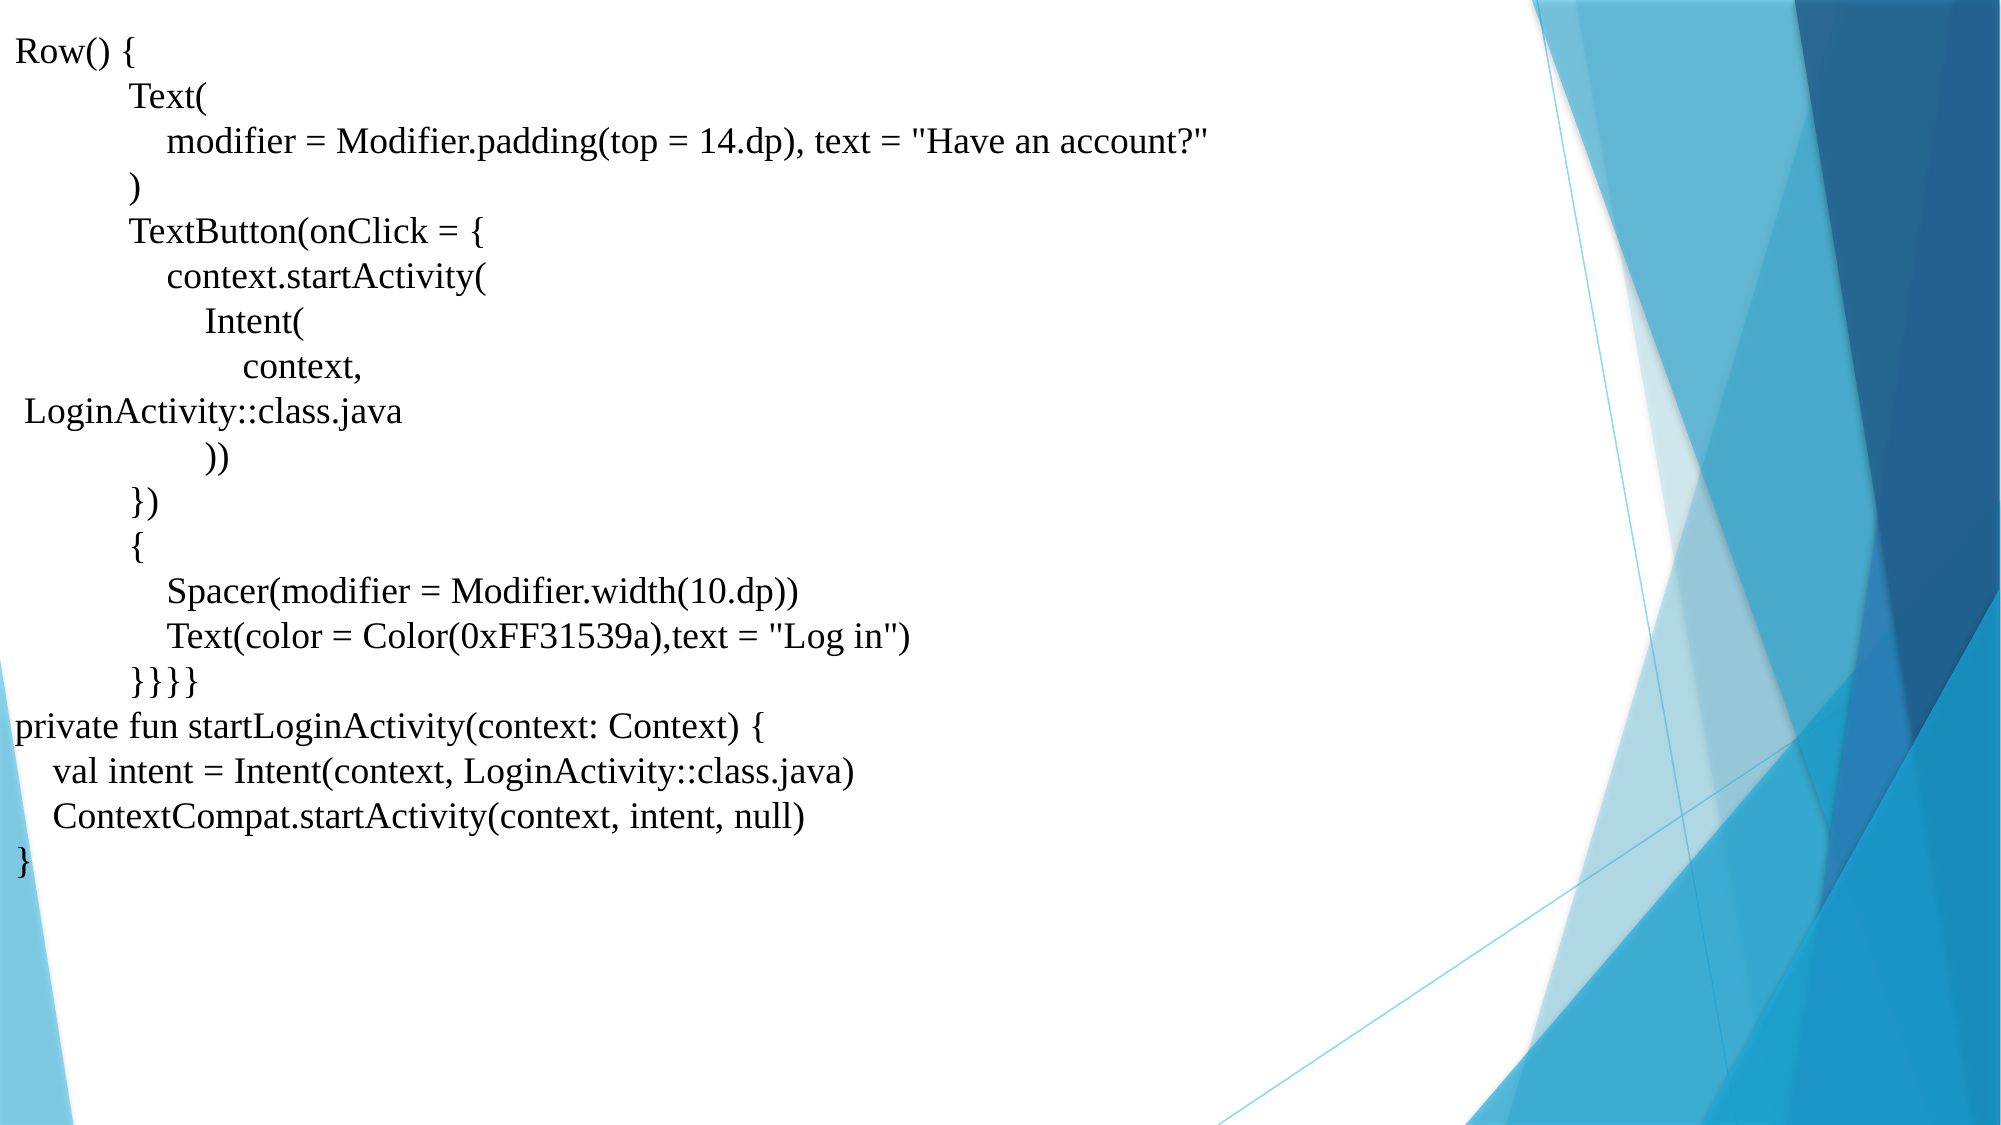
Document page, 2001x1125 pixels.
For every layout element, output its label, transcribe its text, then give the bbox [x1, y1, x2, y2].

text_box Row() { Text( modifier = Modifier.padding(top = 14.dp), text = "Have an account?" ) TextButton(onClick = { context.startActivity( Intent( context, LoginActivity::class.java )) }) { Spacer(modifier = Modifier.width(10.dp)) Text(color = Color(0xFF31539a),text = "Log in") }}}} private fun startLoginActivity(context: Context) { val intent = Intent(context, LoginActivity::class.java) ContextCompat.startActivity(context, intent, null) } [0, 18, 1500, 934]
